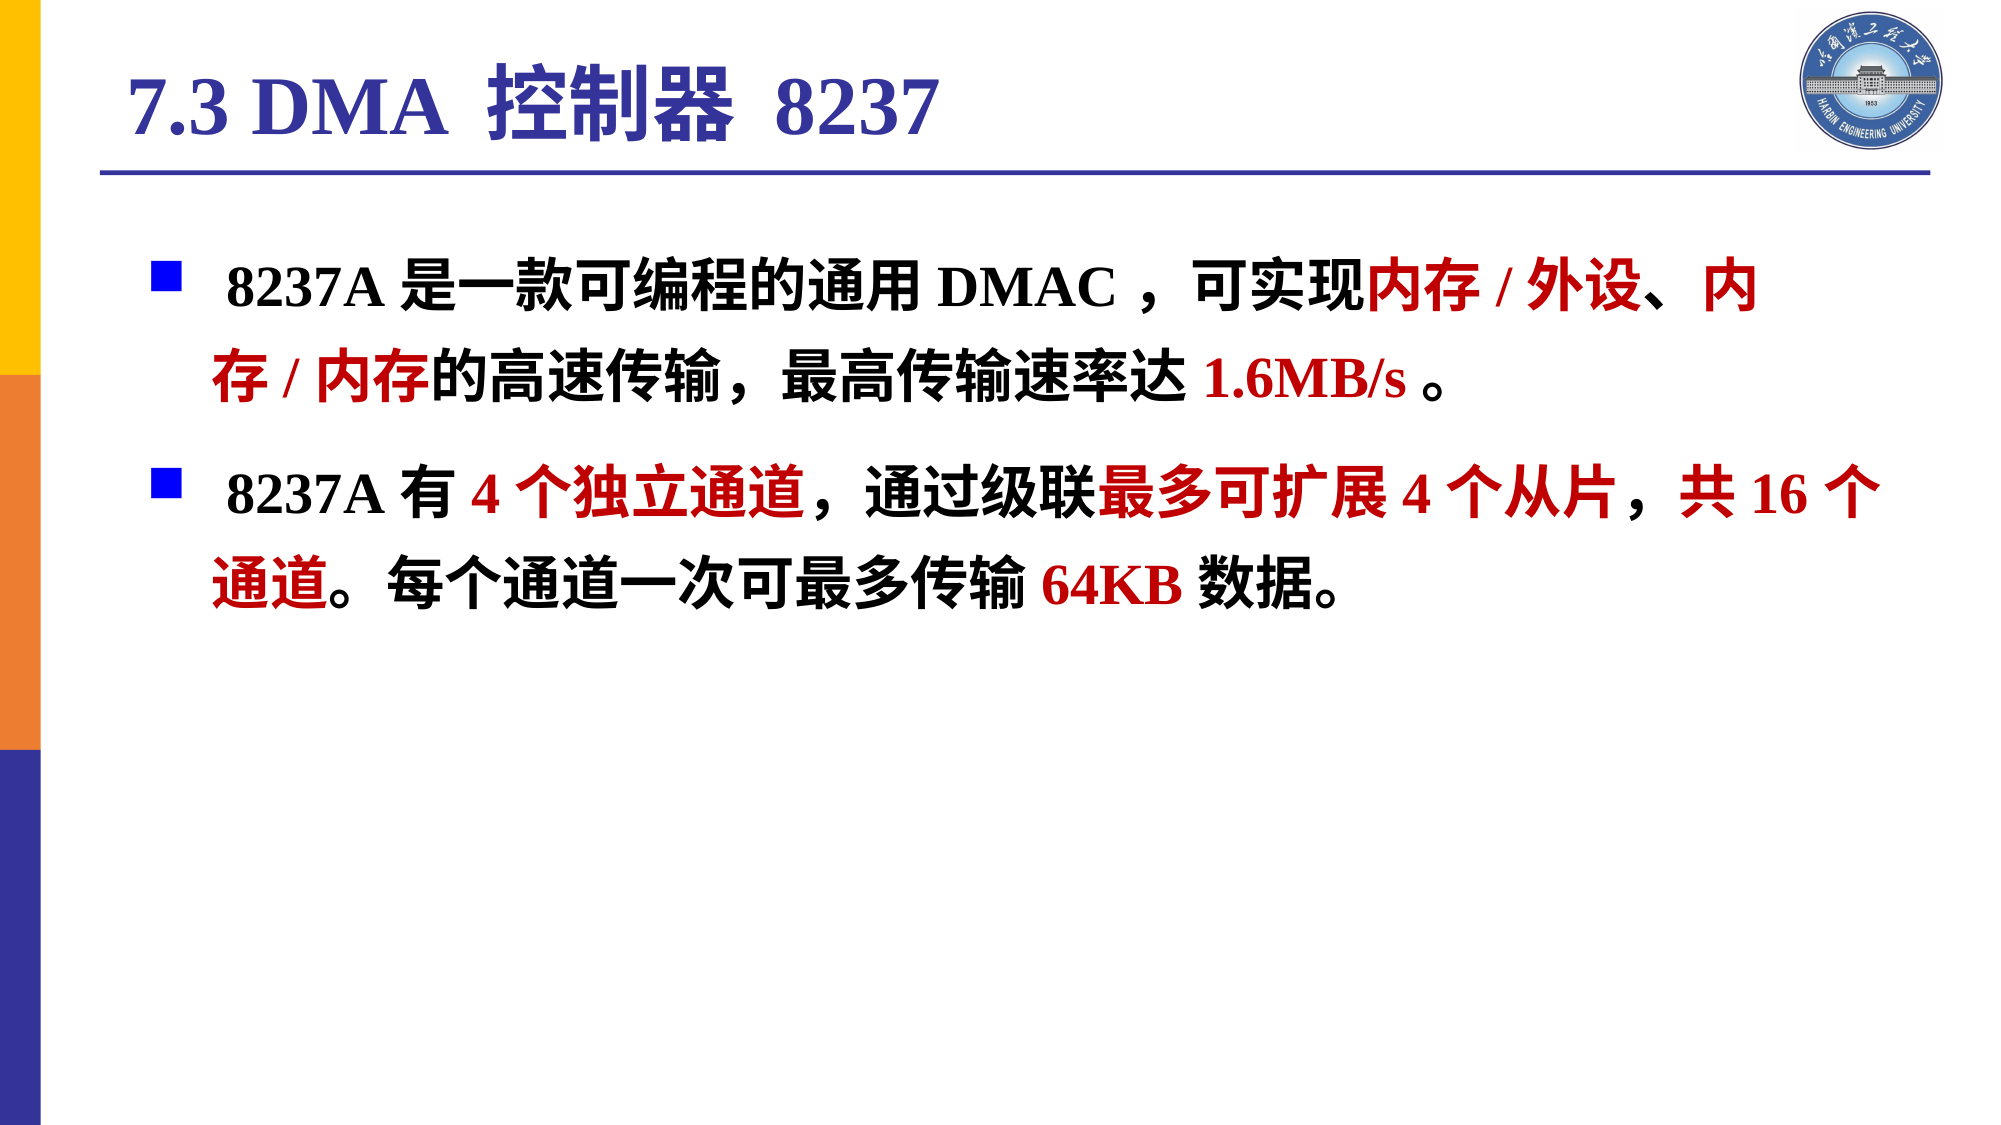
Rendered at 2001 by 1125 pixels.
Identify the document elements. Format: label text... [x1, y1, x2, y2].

title 7.3 DMA 控制器 8237 [90, 42, 1578, 173]
picture [1538, 9, 1979, 165]
list 8237A是一款可编程的通用DMAC，可实现内存/外设、内存/内存的高速传输，最高传输速率达1.6MB/s。 8237A有4个独立通道，通过级联最多可扩展4个从片，共16个通道。每个通道一次可最多传输64KB数据。 [125, 219, 1934, 1030]
